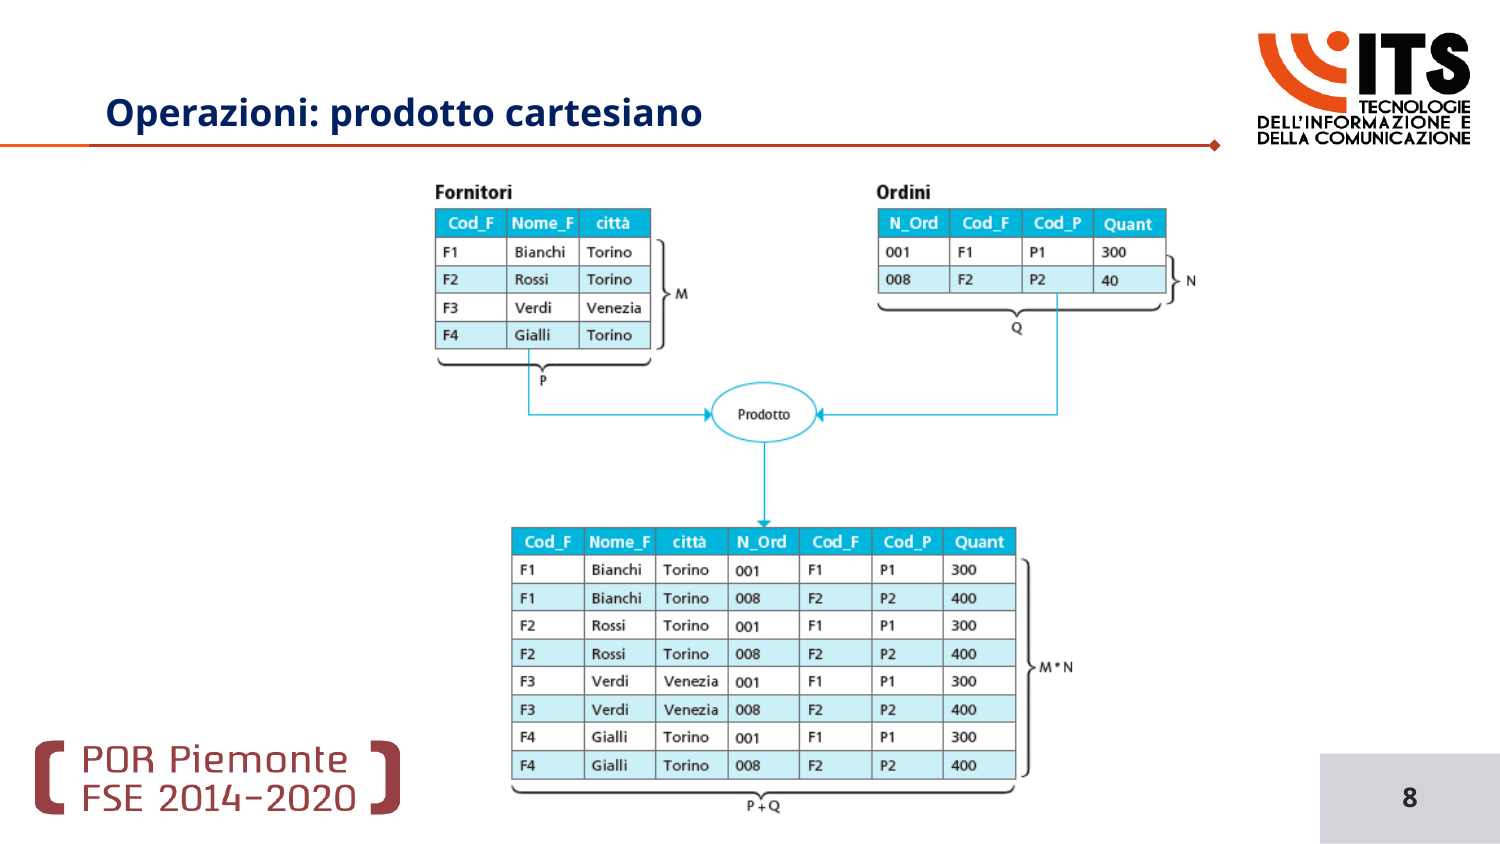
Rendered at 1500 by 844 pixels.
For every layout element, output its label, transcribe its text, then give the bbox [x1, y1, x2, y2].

slide_number 8 [1320, 753, 1500, 844]
picture [0, 0, 1500, 844]
title Operazioni: prodotto cartesiano [90, 59, 1215, 150]
